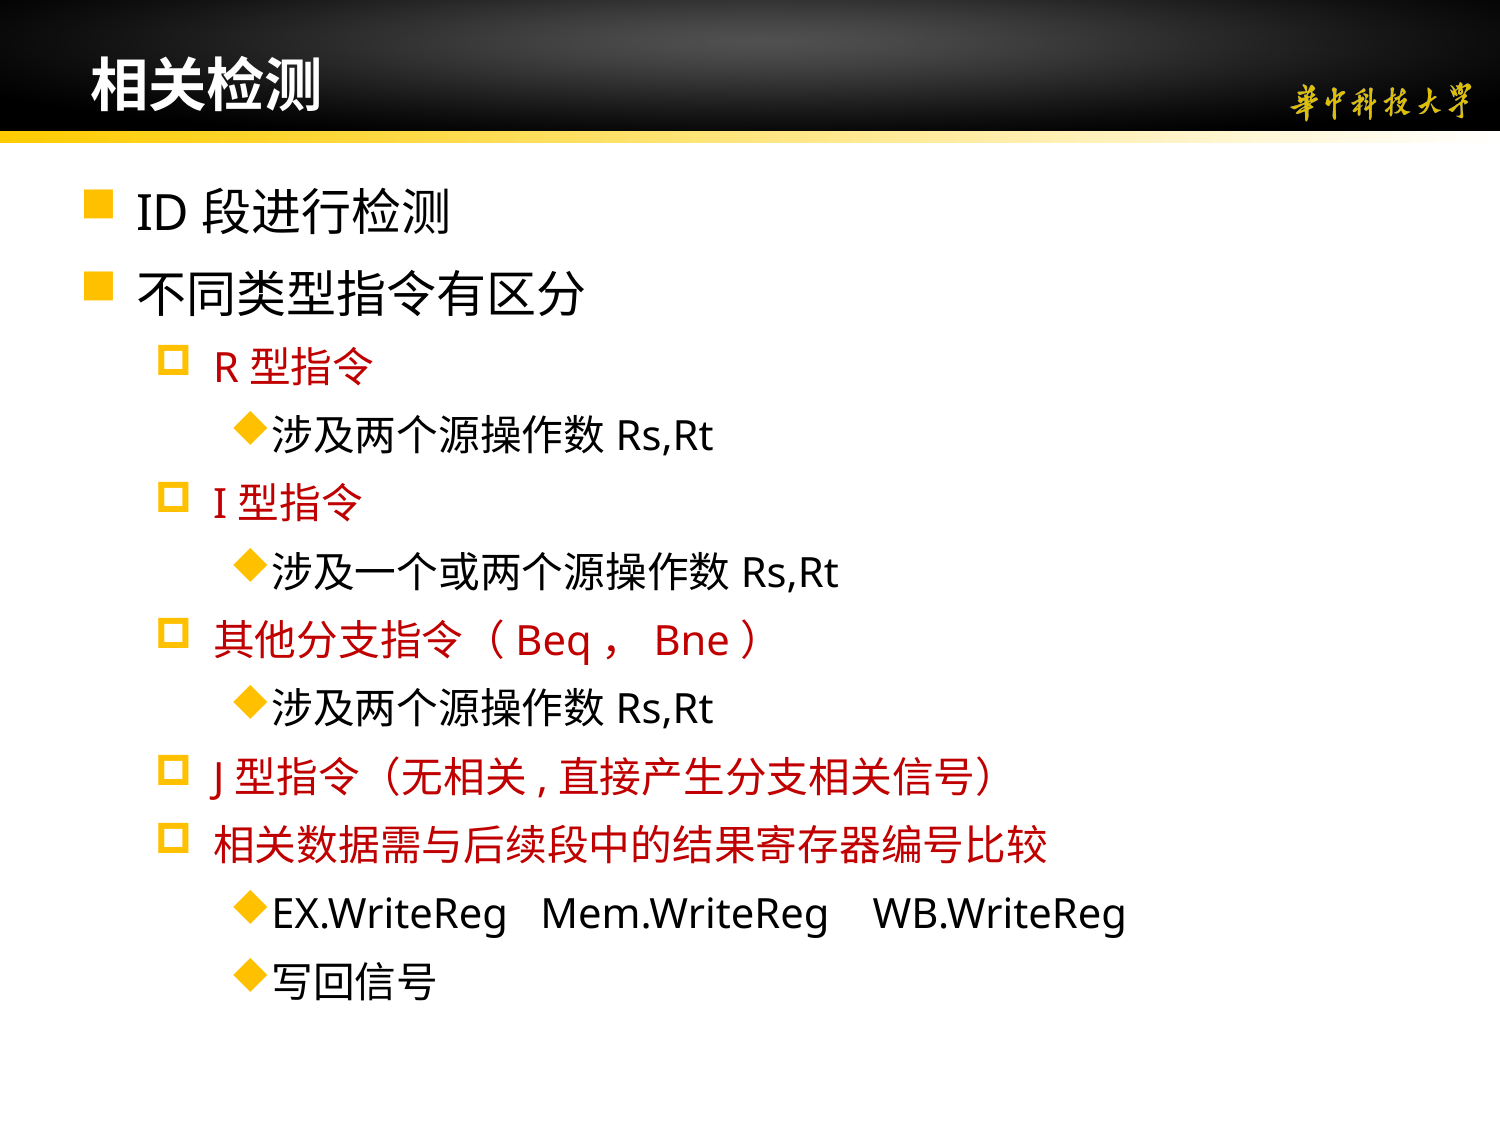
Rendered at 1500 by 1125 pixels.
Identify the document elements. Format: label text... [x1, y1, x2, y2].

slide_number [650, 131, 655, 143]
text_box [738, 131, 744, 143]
list ID段进行检测 不同类型指令有区分 R型指令 涉及两个源操作数Rs,Rt I型指令 涉及一个或两个源操作数Rs,Rt 其他分支指令（Beq，Bne） 涉及两个源操作数Rs,Rt J型指令（无相关,直接产生分支相关信号） 相关数据需与后续段中的结果寄存器编号比较 EX.WriteReg Mem.WriteReg WB.WriteReg 写回信号 [64, 160, 1413, 988]
picture [0, 0, 1500, 131]
title 例子 [562, 131, 567, 143]
title 相关检测 [75, 35, 1425, 131]
